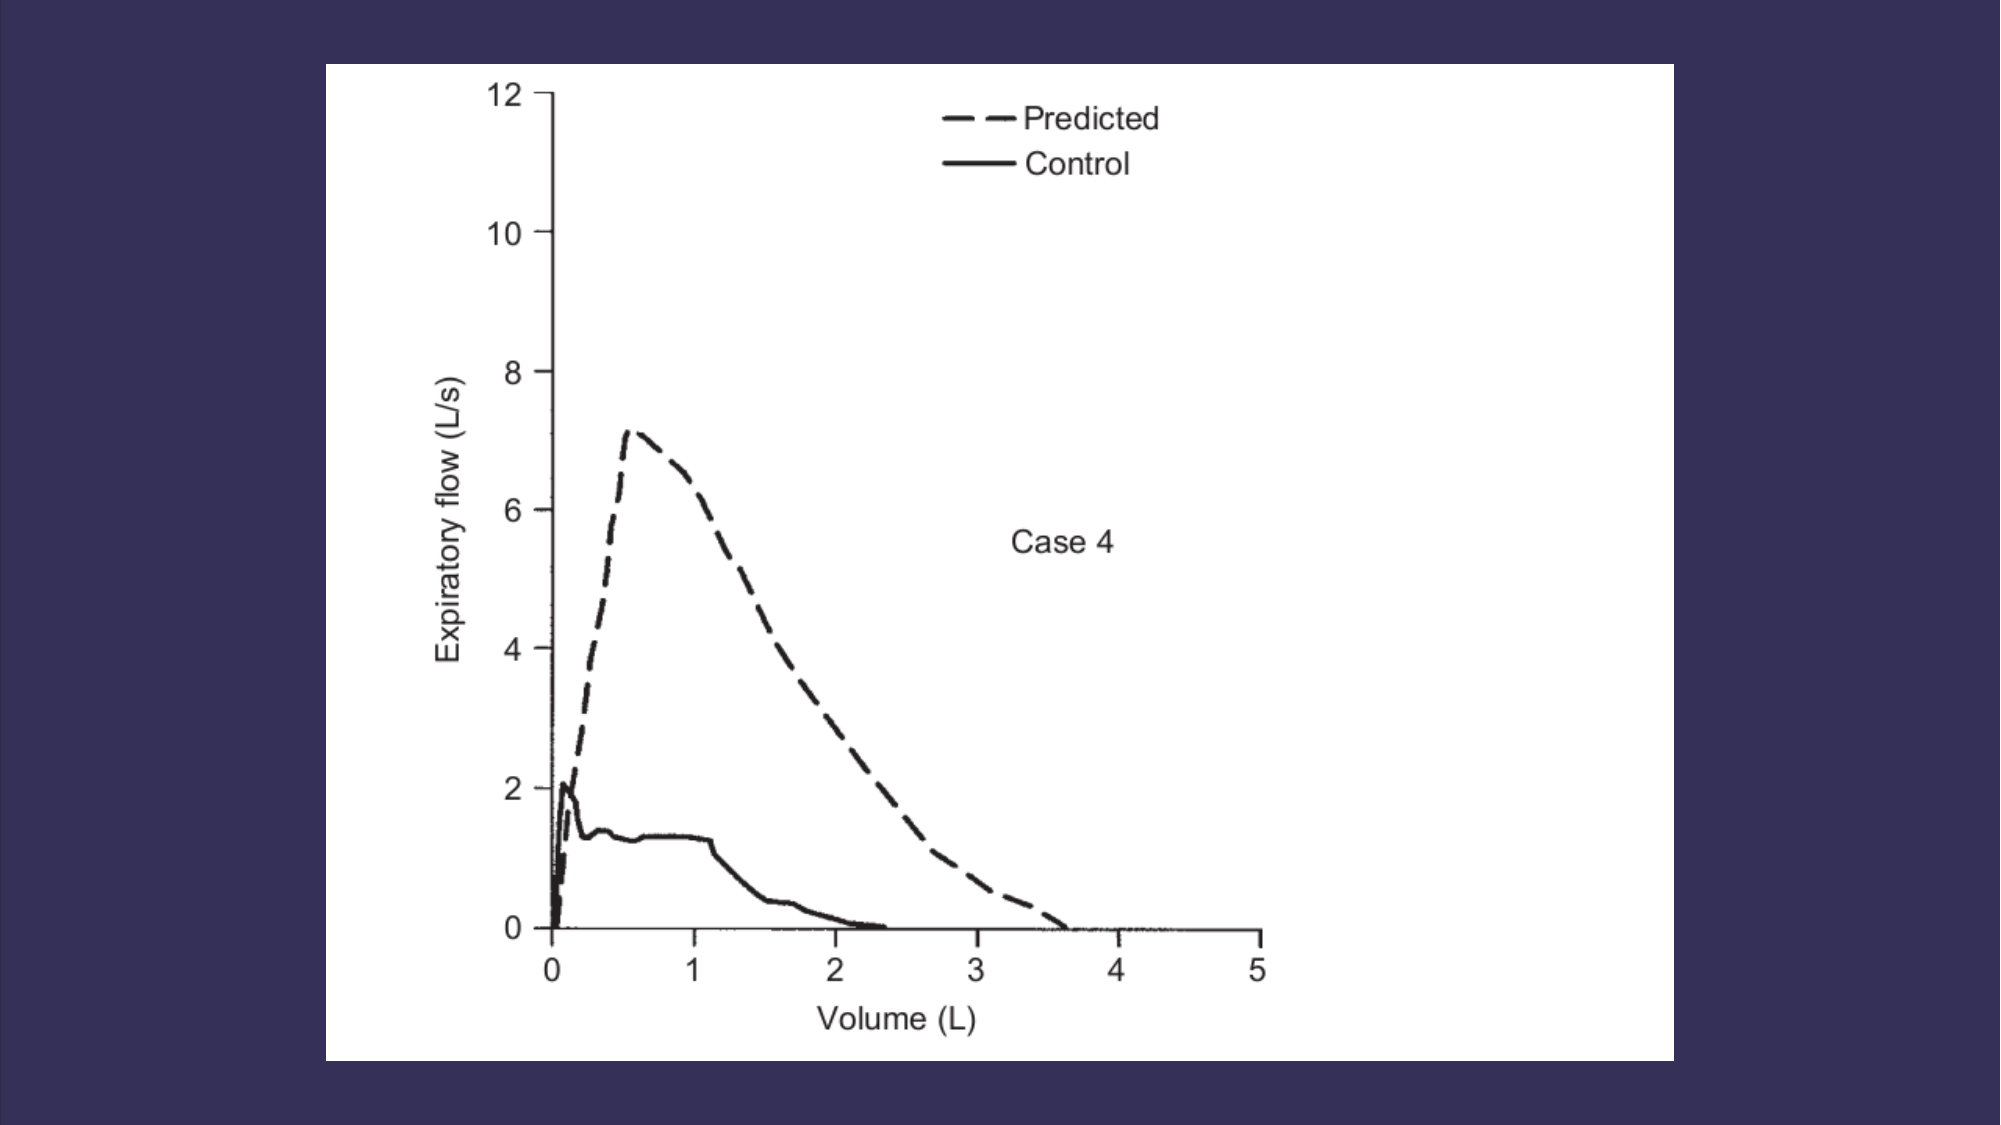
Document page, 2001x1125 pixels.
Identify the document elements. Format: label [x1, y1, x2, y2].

picture [326, 63, 1674, 1062]
